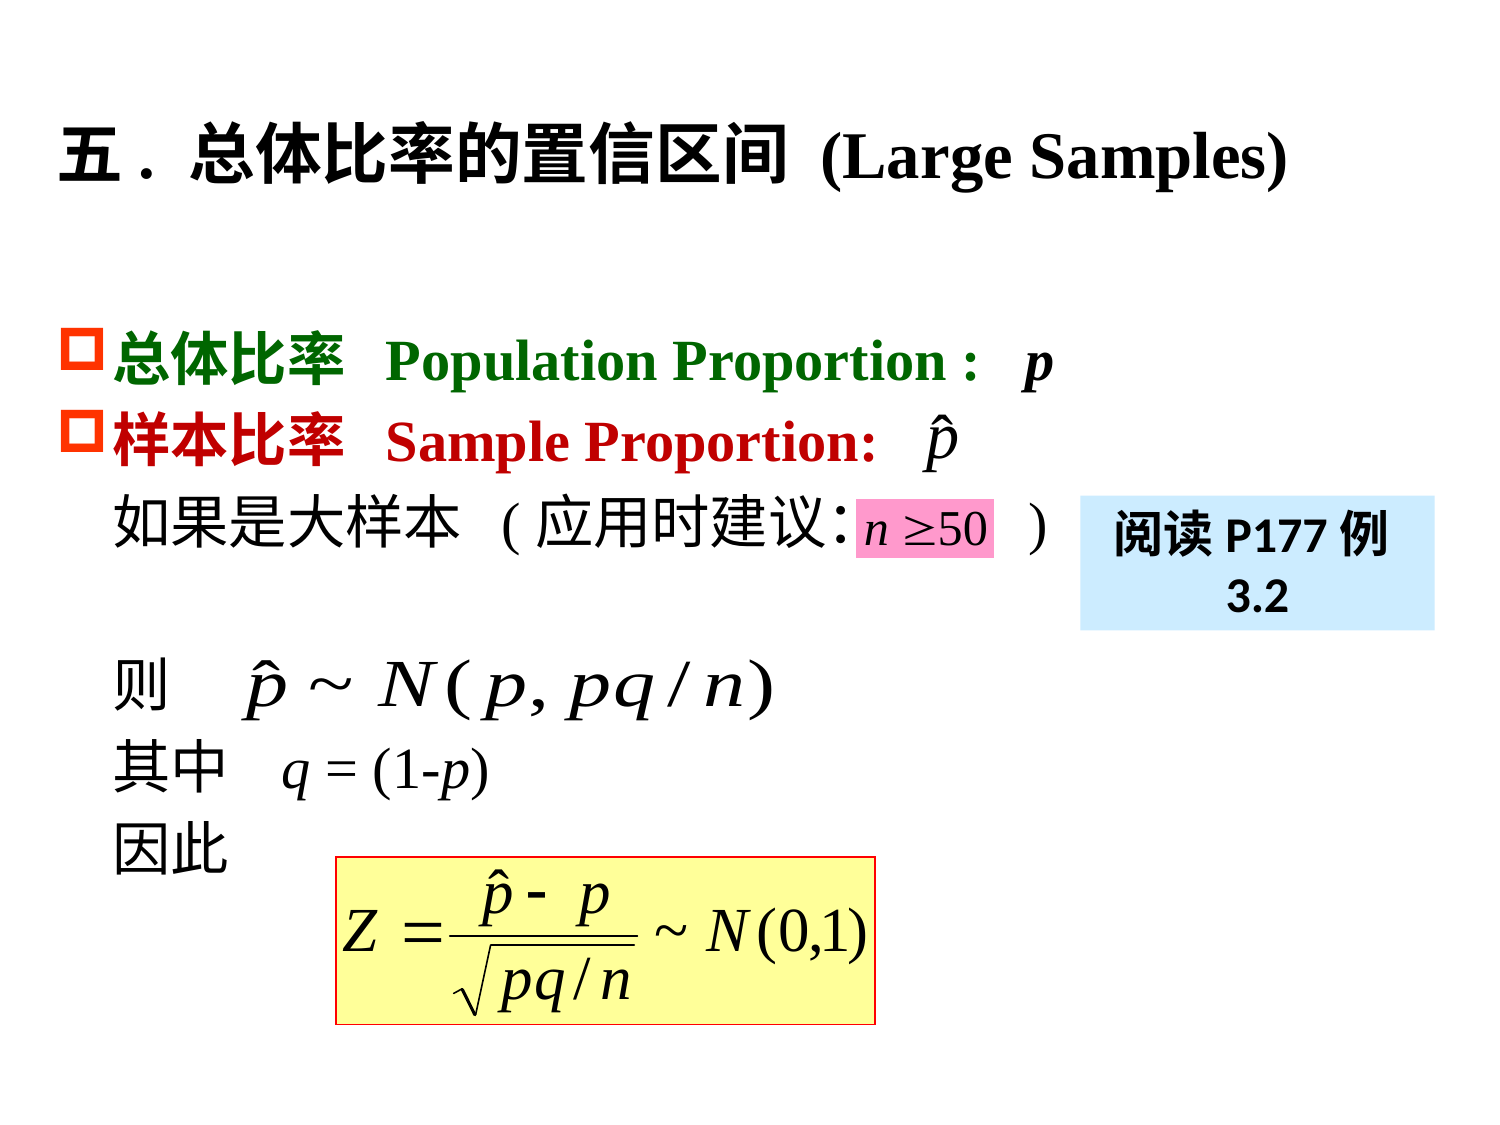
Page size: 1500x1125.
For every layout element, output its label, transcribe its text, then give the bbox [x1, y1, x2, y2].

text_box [336, 857, 875, 1025]
text_box 阅读P177例3.2 [1080, 495, 1435, 631]
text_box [915, 408, 964, 478]
title 五. 总体比率的置信区间 (Large Samples) [41, 58, 1317, 247]
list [856, 498, 995, 558]
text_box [229, 651, 781, 727]
list 总体比率 Population Proportion : p 样本比率 Sample Proportion: 如果是大样本 (应用时建议： ) 则 其中 q = (1-p) 因此 [41, 314, 1258, 990]
